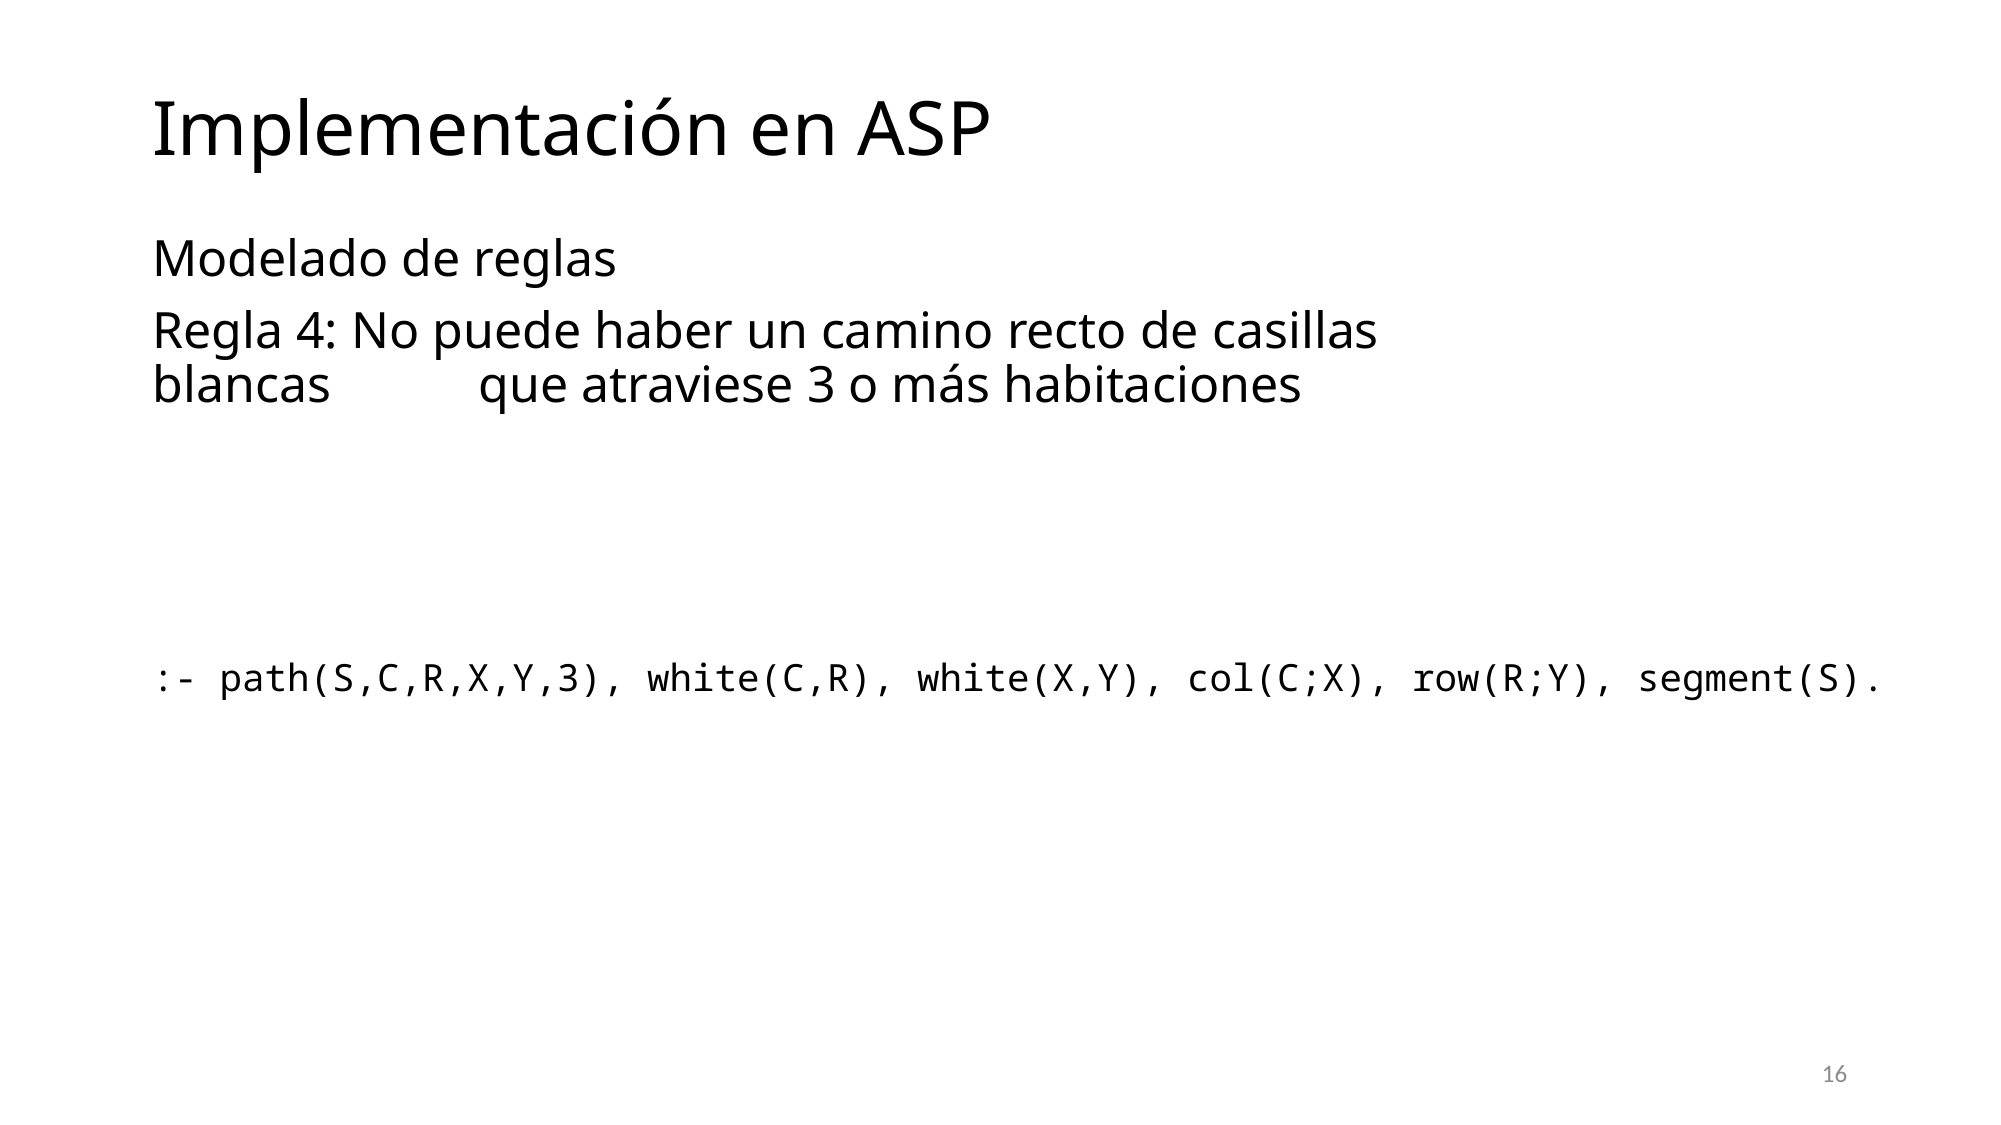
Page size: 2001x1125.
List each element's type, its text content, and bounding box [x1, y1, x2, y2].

text_box Modelado de reglas [137, 159, 1397, 288]
slide_number 16 [1412, 1042, 1863, 1103]
text_box :- path(S,C,R,X,Y,3), white(C,R), white(X,Y), col(C;X), row(R;Y), segment(S). [137, 646, 2000, 706]
title Implementación en ASP [137, 59, 1863, 203]
text_box Regla 4: No puede haber un camino recto de casillas blancas que atraviese 3 o más habitaciones [137, 288, 1451, 432]
